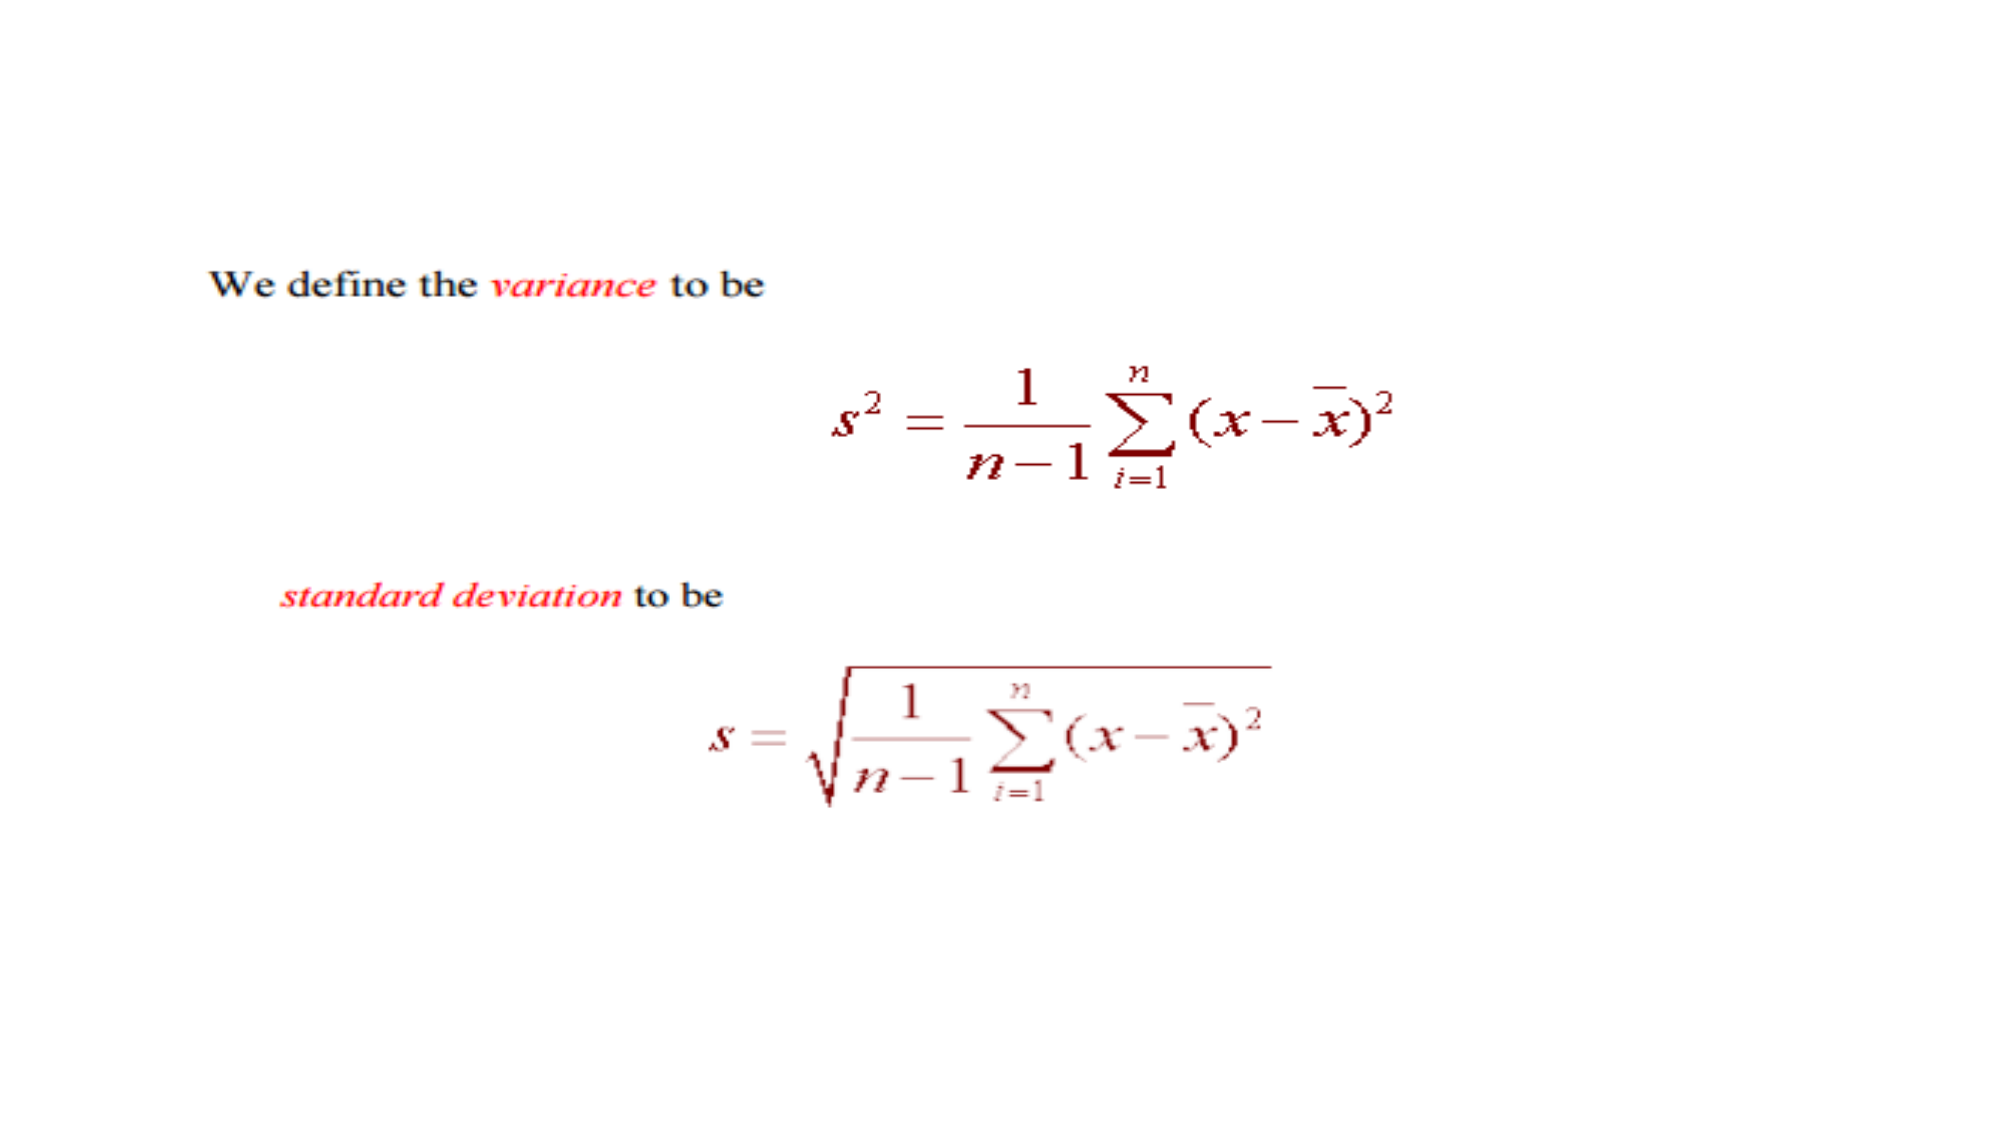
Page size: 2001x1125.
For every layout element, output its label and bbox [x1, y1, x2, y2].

picture [275, 562, 1407, 823]
list [180, 219, 1573, 516]
